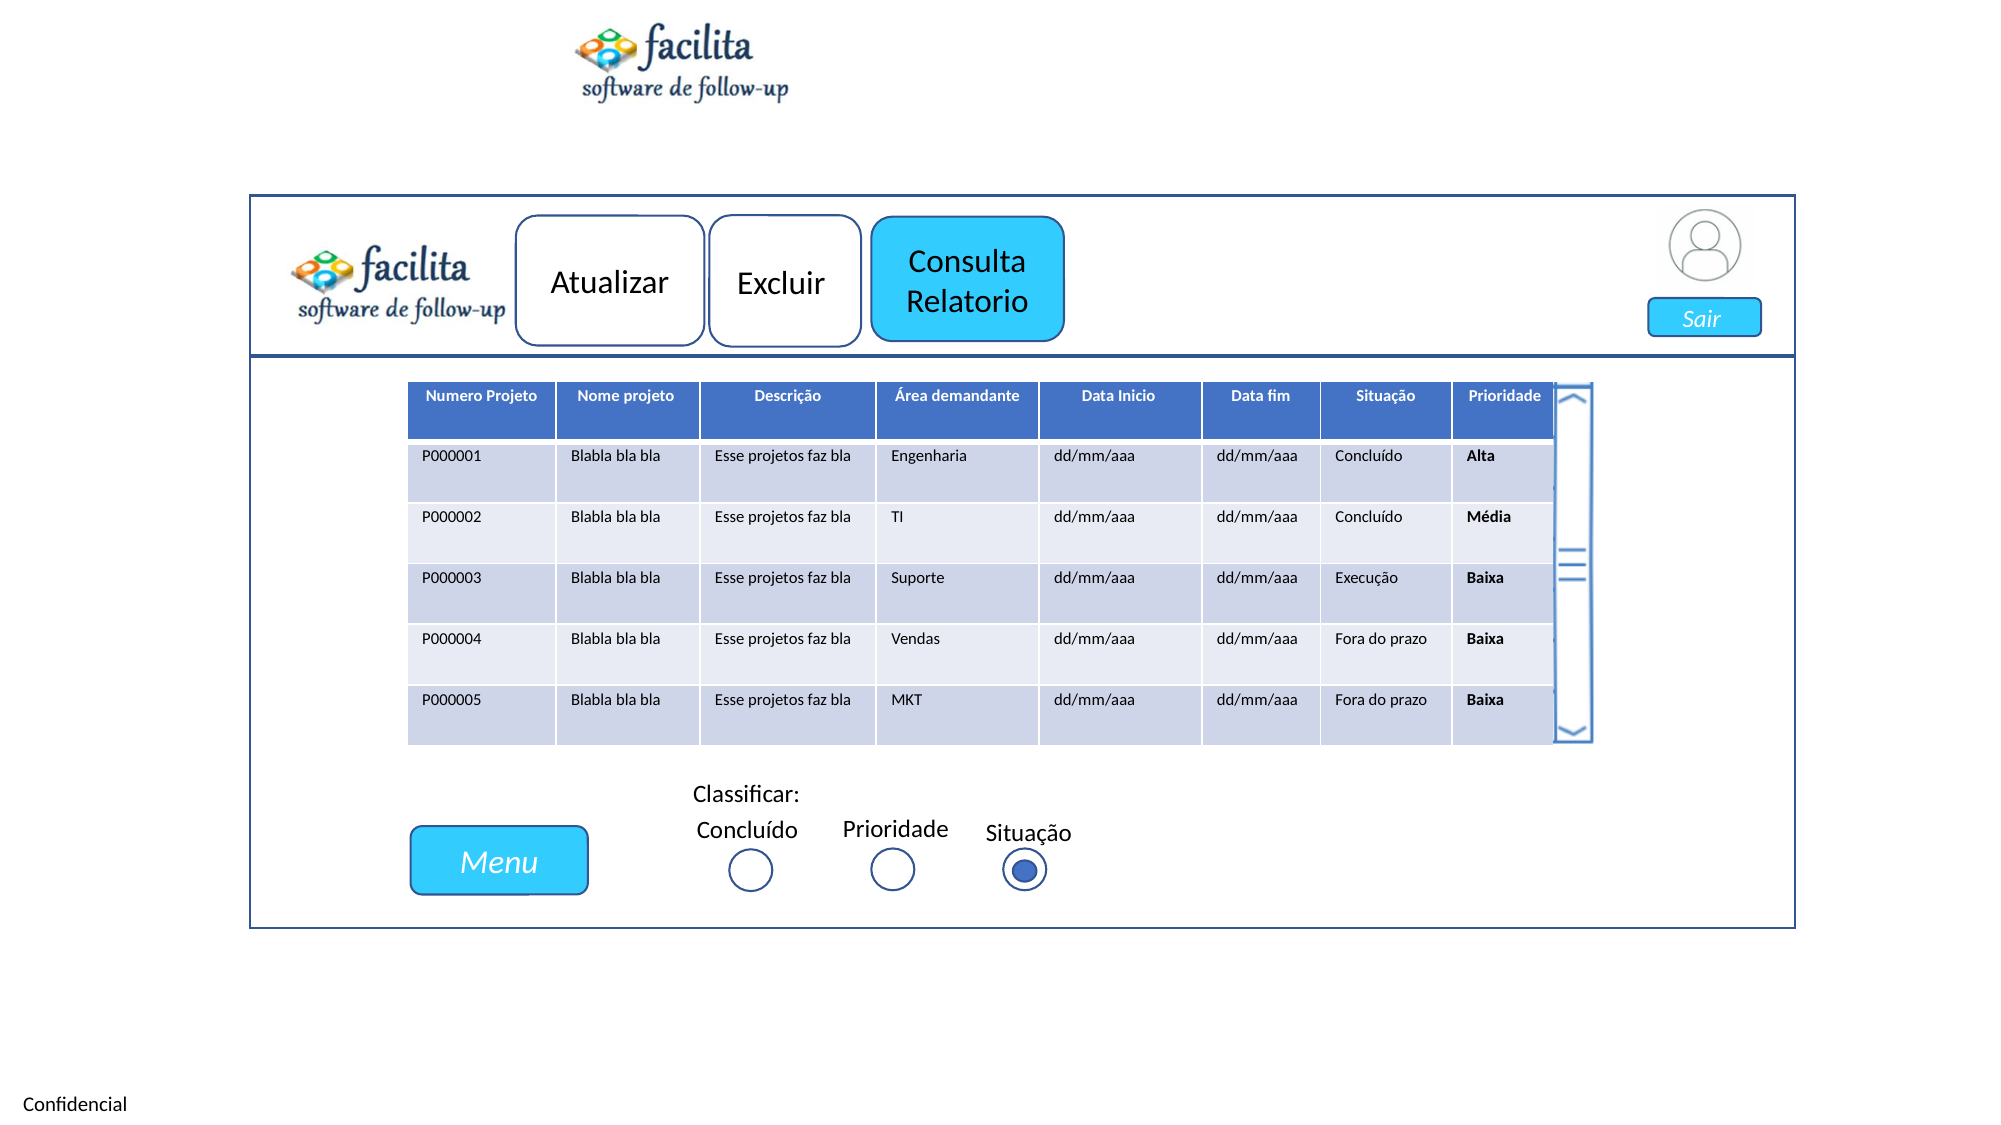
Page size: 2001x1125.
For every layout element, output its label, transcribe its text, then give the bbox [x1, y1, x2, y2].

table_cell Concluído [1321, 445, 1451, 502]
table_cell dd/mm/aaa [1203, 445, 1320, 502]
table_header Prioridade [1453, 382, 1553, 439]
picture [570, 19, 790, 107]
table_cell dd/mm/aaa [1203, 625, 1320, 684]
table_header Data Inicio [1040, 382, 1201, 439]
table_cell Fora do prazo [1321, 686, 1451, 745]
text_box Consulta Relatorio [870, 215, 1066, 343]
table_header Data fim [1203, 382, 1320, 439]
table_cell Blabla bla bla [557, 564, 699, 623]
table_header Situação [1321, 382, 1451, 439]
table_cell Esse projetos faz bla [701, 445, 875, 502]
text_box Sair [1647, 296, 1763, 338]
text_box [870, 847, 916, 892]
table_header Nome projeto [557, 382, 699, 439]
table_cell dd/mm/aaa [1040, 445, 1201, 502]
table_cell dd/mm/aaa [1203, 564, 1320, 623]
table_cell Alta [1453, 445, 1553, 502]
text_box [249, 194, 1796, 354]
text_box [249, 354, 1796, 929]
text_box Menu v [409, 825, 589, 896]
table_header Descrição [701, 382, 875, 439]
table_cell MKT [877, 686, 1038, 745]
table_cell Baixa [1453, 564, 1553, 623]
table_cell Esse projetos faz bla [701, 504, 875, 563]
text_box Classificar: [677, 772, 996, 813]
table_cell Baixa [1453, 686, 1553, 745]
table_cell P000005 [408, 686, 555, 745]
text_box Excluir [708, 214, 863, 348]
table_cell TI [877, 504, 1038, 563]
table_cell Média [1453, 504, 1553, 563]
table_cell P000004 [408, 625, 555, 684]
table_cell P000003 [408, 564, 555, 623]
table_cell dd/mm/aaa [1203, 504, 1320, 563]
table_cell dd/mm/aaa [1040, 564, 1201, 623]
table_cell Esse projetos faz bla [701, 564, 875, 623]
table_cell Vendas [877, 625, 1038, 684]
table_cell P000002 [408, 504, 555, 563]
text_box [1003, 848, 1047, 891]
picture [1553, 382, 1598, 748]
table_cell dd/mm/aaa [1040, 625, 1201, 684]
table_cell Esse projetos faz bla [701, 686, 875, 745]
table_cell dd/mm/aaa [1203, 686, 1320, 745]
table_cell dd/mm/aaa [1040, 504, 1201, 563]
table_header Área demandante [877, 382, 1038, 439]
table_cell Execução [1321, 564, 1451, 623]
table_cell Engenharia [877, 445, 1038, 502]
picture [286, 241, 506, 328]
table_cell Concluído [1321, 504, 1451, 563]
picture [1657, 205, 1754, 286]
table_cell Fora do prazo [1321, 625, 1451, 684]
table_cell Blabla bla bla [557, 504, 699, 563]
table_cell dd/mm/aaa [1040, 686, 1201, 745]
table_cell Blabla bla bla [557, 445, 699, 502]
table_cell Blabla bla bla [557, 625, 699, 684]
table_cell Esse projetos faz bla [701, 625, 875, 684]
text_box [728, 848, 774, 893]
table_cell Blabla bla bla [557, 686, 699, 745]
text_box Situação [970, 819, 1147, 844]
text_box Prioridade [827, 816, 996, 838]
table_header Numero Projeto [408, 382, 555, 439]
table_cell Suporte [877, 564, 1038, 623]
text_box Concluído [681, 813, 820, 845]
table_cell Baixa [1453, 625, 1553, 684]
text_box Atualizar [514, 214, 706, 347]
table_cell P000001 [408, 445, 555, 502]
